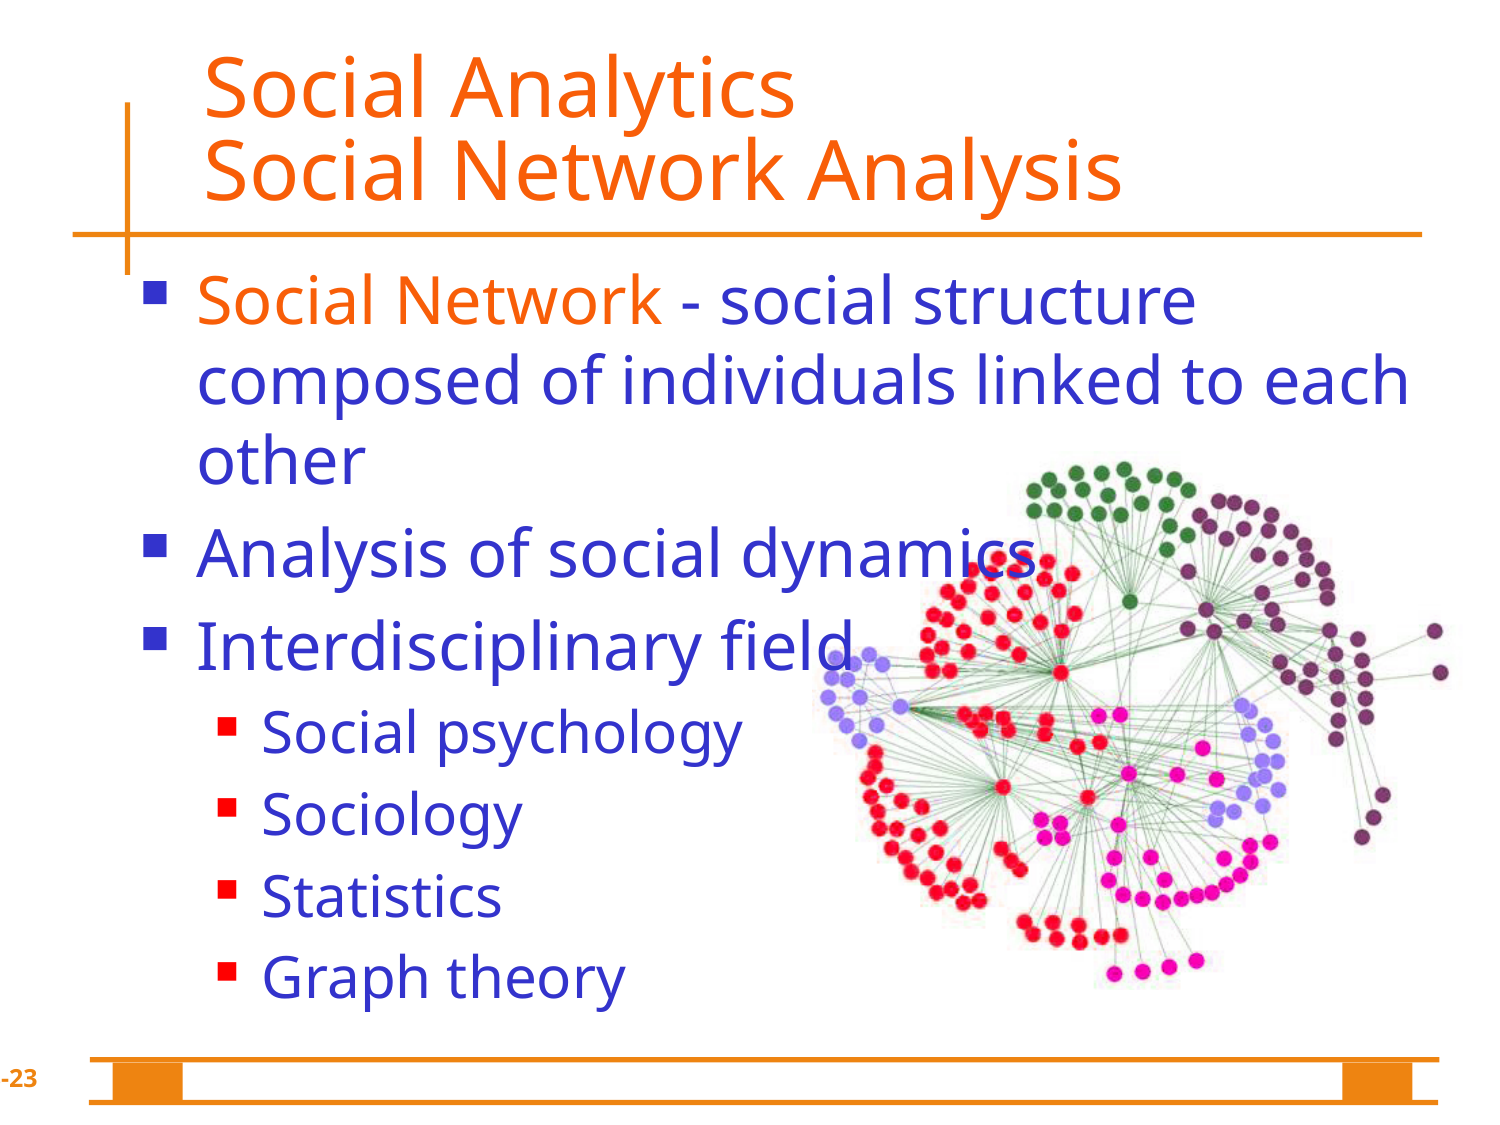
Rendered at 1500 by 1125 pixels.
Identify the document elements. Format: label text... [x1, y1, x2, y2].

picture [812, 451, 1468, 990]
title Social Analytics Social Network Analysis [188, 37, 1468, 226]
list Social Network - social structure composed of individuals linked to each other Analysis of social dynamics Interdisciplinary field Social psychology Sociology Statistics Graph theory [124, 249, 1500, 1038]
